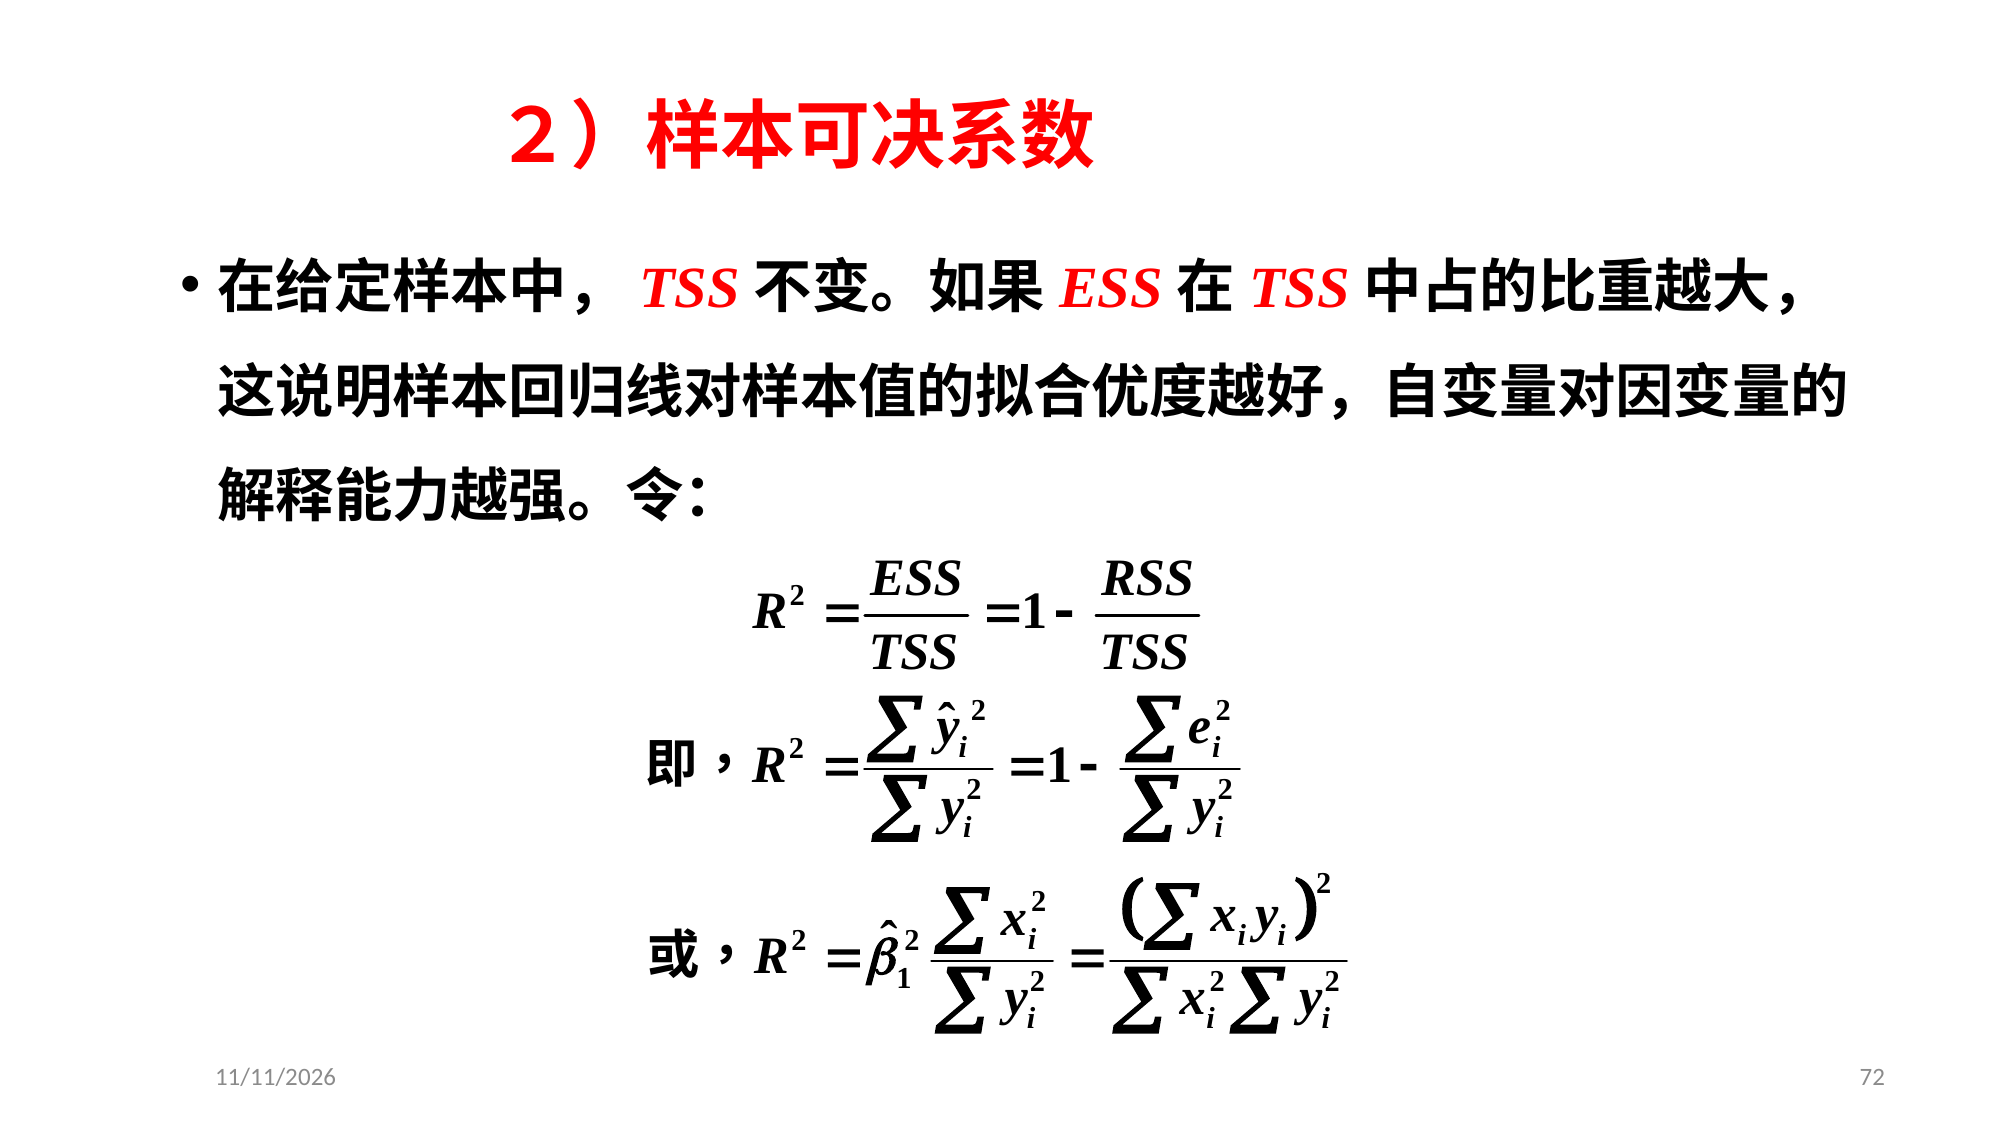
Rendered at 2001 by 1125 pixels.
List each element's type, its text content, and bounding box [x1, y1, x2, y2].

slide_number 72 [1483, 1037, 1900, 1113]
list 在给定样本中，TSS不变。如果ESS在TSS中占的比重越大，这说明样本回归线对样本值的拟合优度越好，自变量对因变量的解释能力越强。令： [165, 206, 1878, 523]
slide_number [200, 1037, 617, 1113]
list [640, 541, 1358, 1045]
title ２）样本可决系数 [480, 90, 1189, 206]
